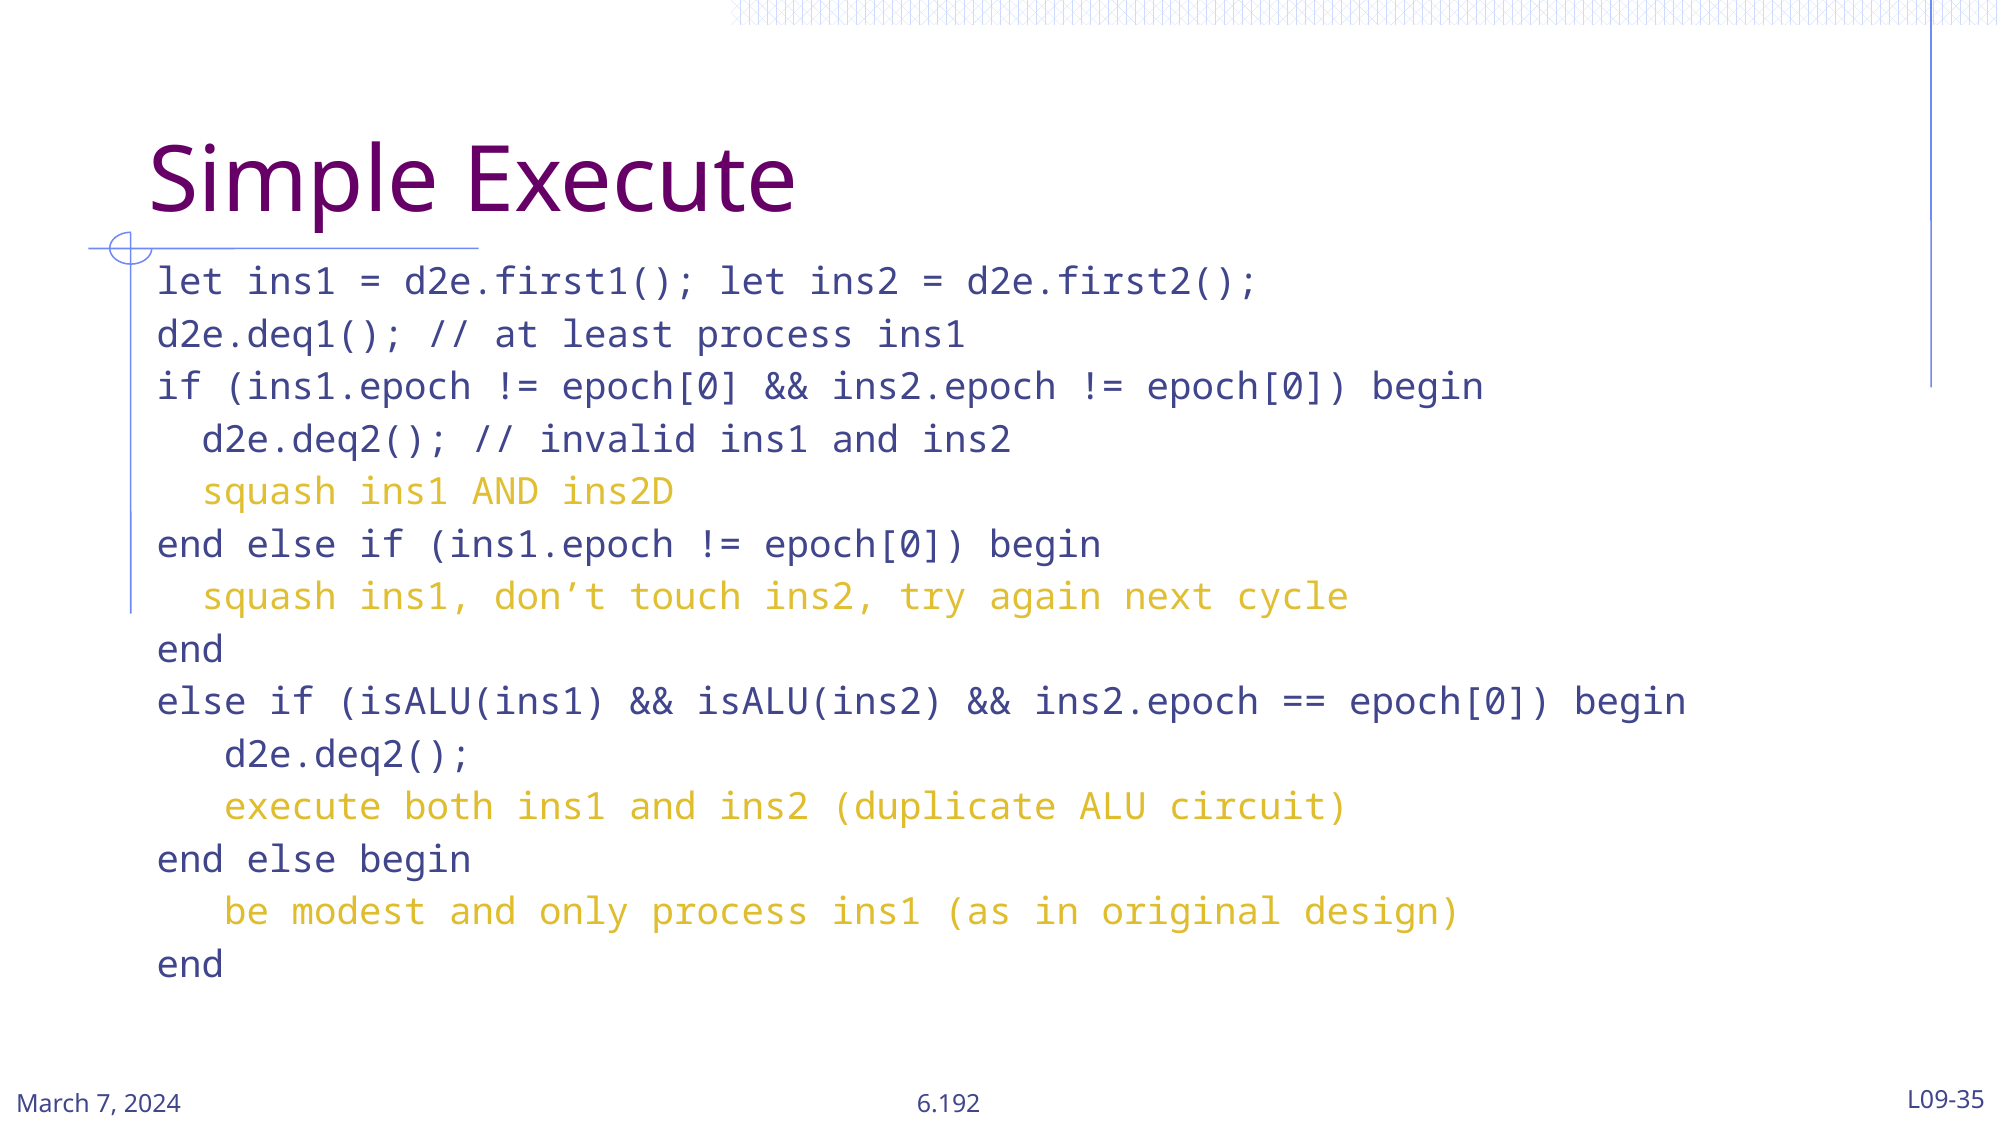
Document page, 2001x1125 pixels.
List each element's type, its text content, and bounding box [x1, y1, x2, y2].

slide_number L09-35 [1583, 1049, 2000, 1125]
title Simple Execute [133, 49, 1834, 238]
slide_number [0, 1049, 418, 1125]
list let ins1 = d2e.first1(); let ins2 = d2e.first2(); d2e.deq1(); // at least process ins1 if (ins1.epoch != epoch[0] && ins2.epoch != epoch[0]) begin d2e.deq2(); // invalid ins1 and ins2 squash ins1 AND ins2D end else if (ins1.epoch != epoch[0]) begin squash ins1, don’t touch ins2, try again next cycle end else if (isALU(ins1) && isALU(ins2) && ins2.epoch == epoch[0]) begin d2e.deq2(); execute both ins1 and ins2 (duplicate ALU circuit) end else begin be modest and only process ins1 (as in original design) end [141, 249, 1953, 1039]
